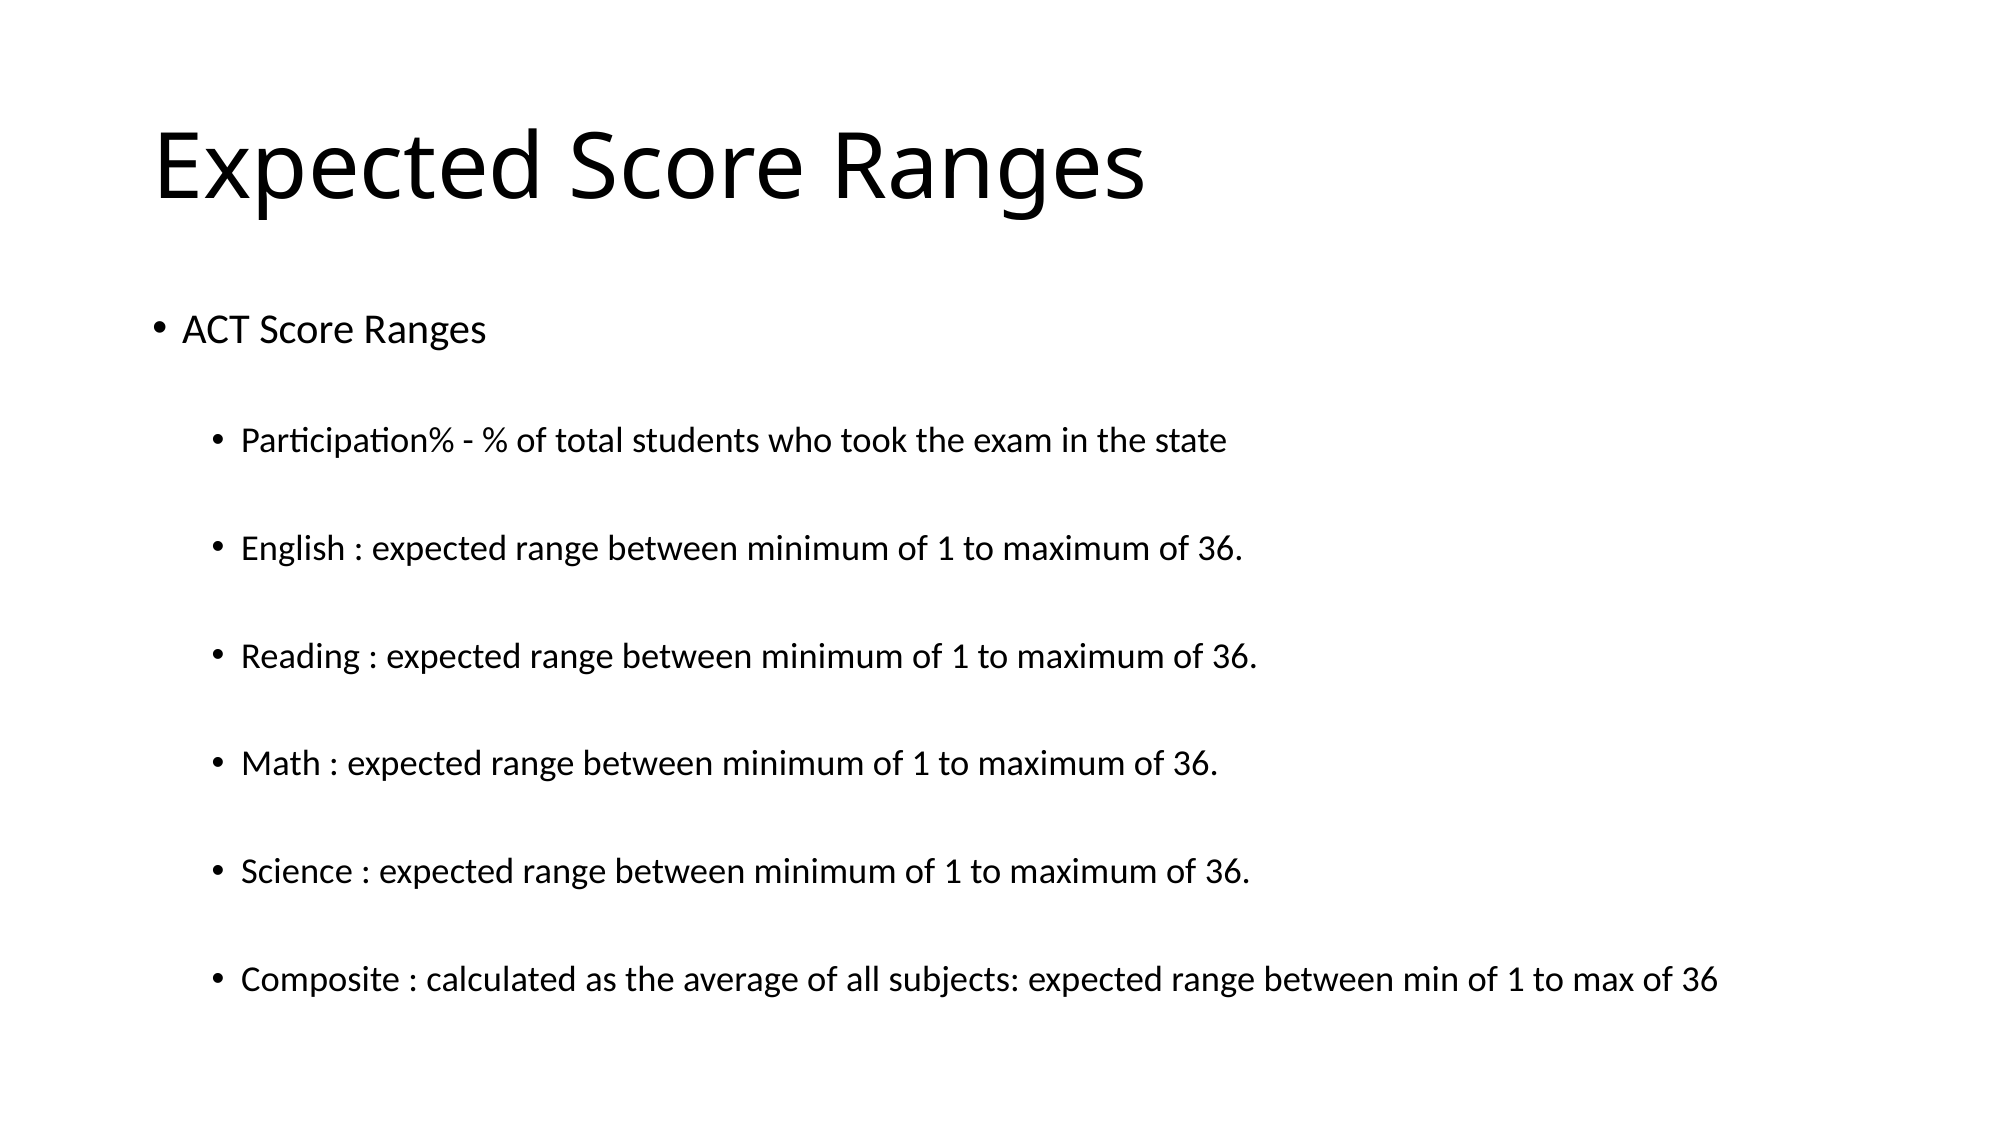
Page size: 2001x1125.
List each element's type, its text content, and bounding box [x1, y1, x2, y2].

list ACT Score Ranges Participation% - % of total students who took the exam in the state English : expected range between minimum of 1 to maximum of 36. Reading : expected range between minimum of 1 to maximum of 36. Math : expected range between minimum of 1 to maximum of 36. Science : expected range between minimum of 1 to maximum of 36. Composite : calculated as the average of all subjects: expected range between min of 1 to max of 36 [137, 299, 1863, 1014]
title Expected Score Ranges [137, 59, 1863, 278]
